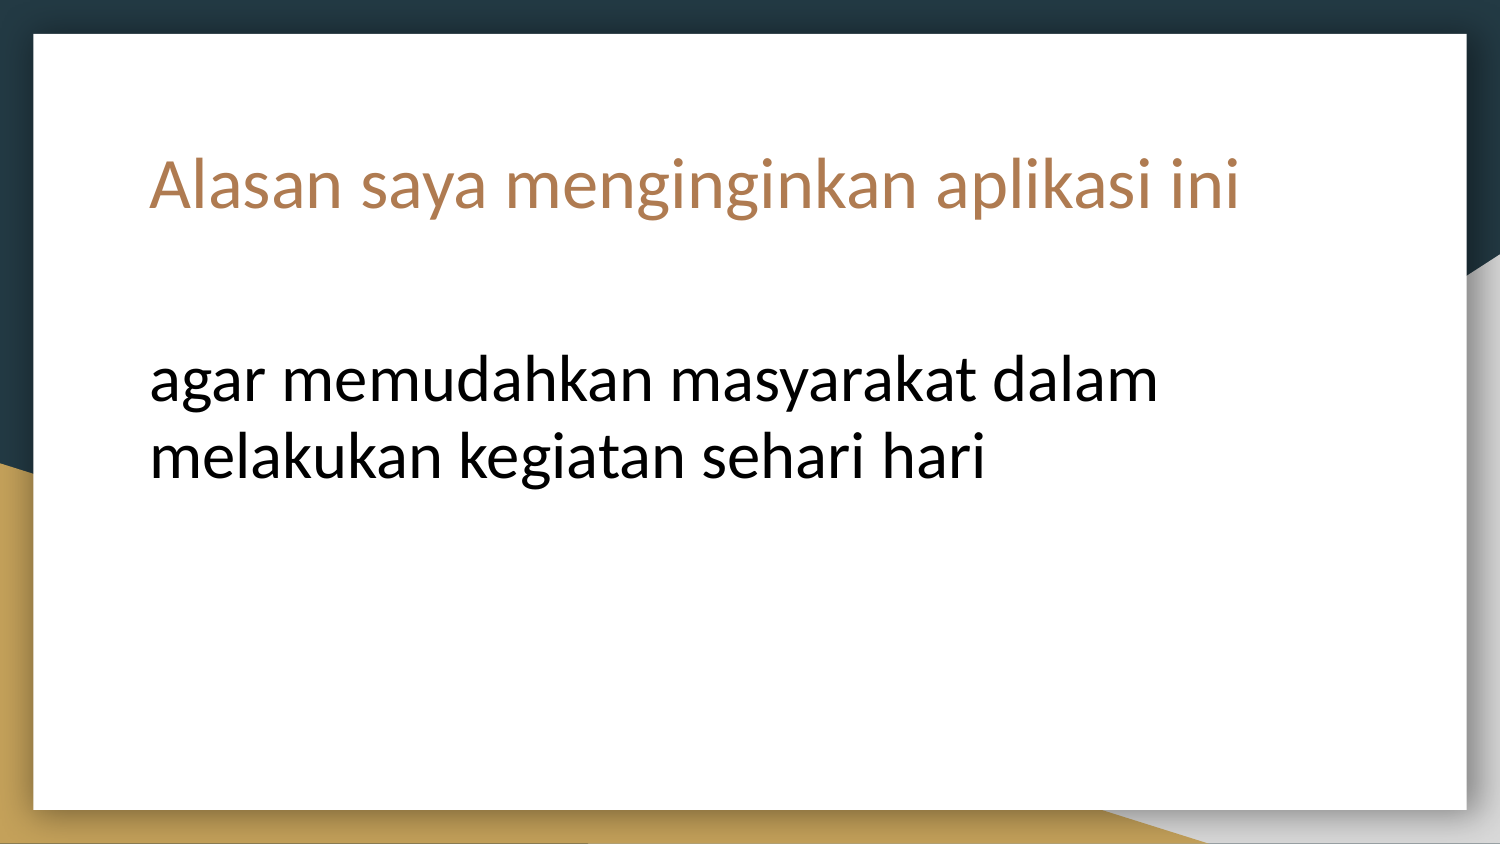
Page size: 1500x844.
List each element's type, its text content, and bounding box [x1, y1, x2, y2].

title Alasan saya menginginkan aplikasi ini [134, 138, 1366, 296]
list agar memudahkan masyarakat dalam melakukan kegiatan sehari hari si darat, air dan udara [134, 326, 1366, 729]
